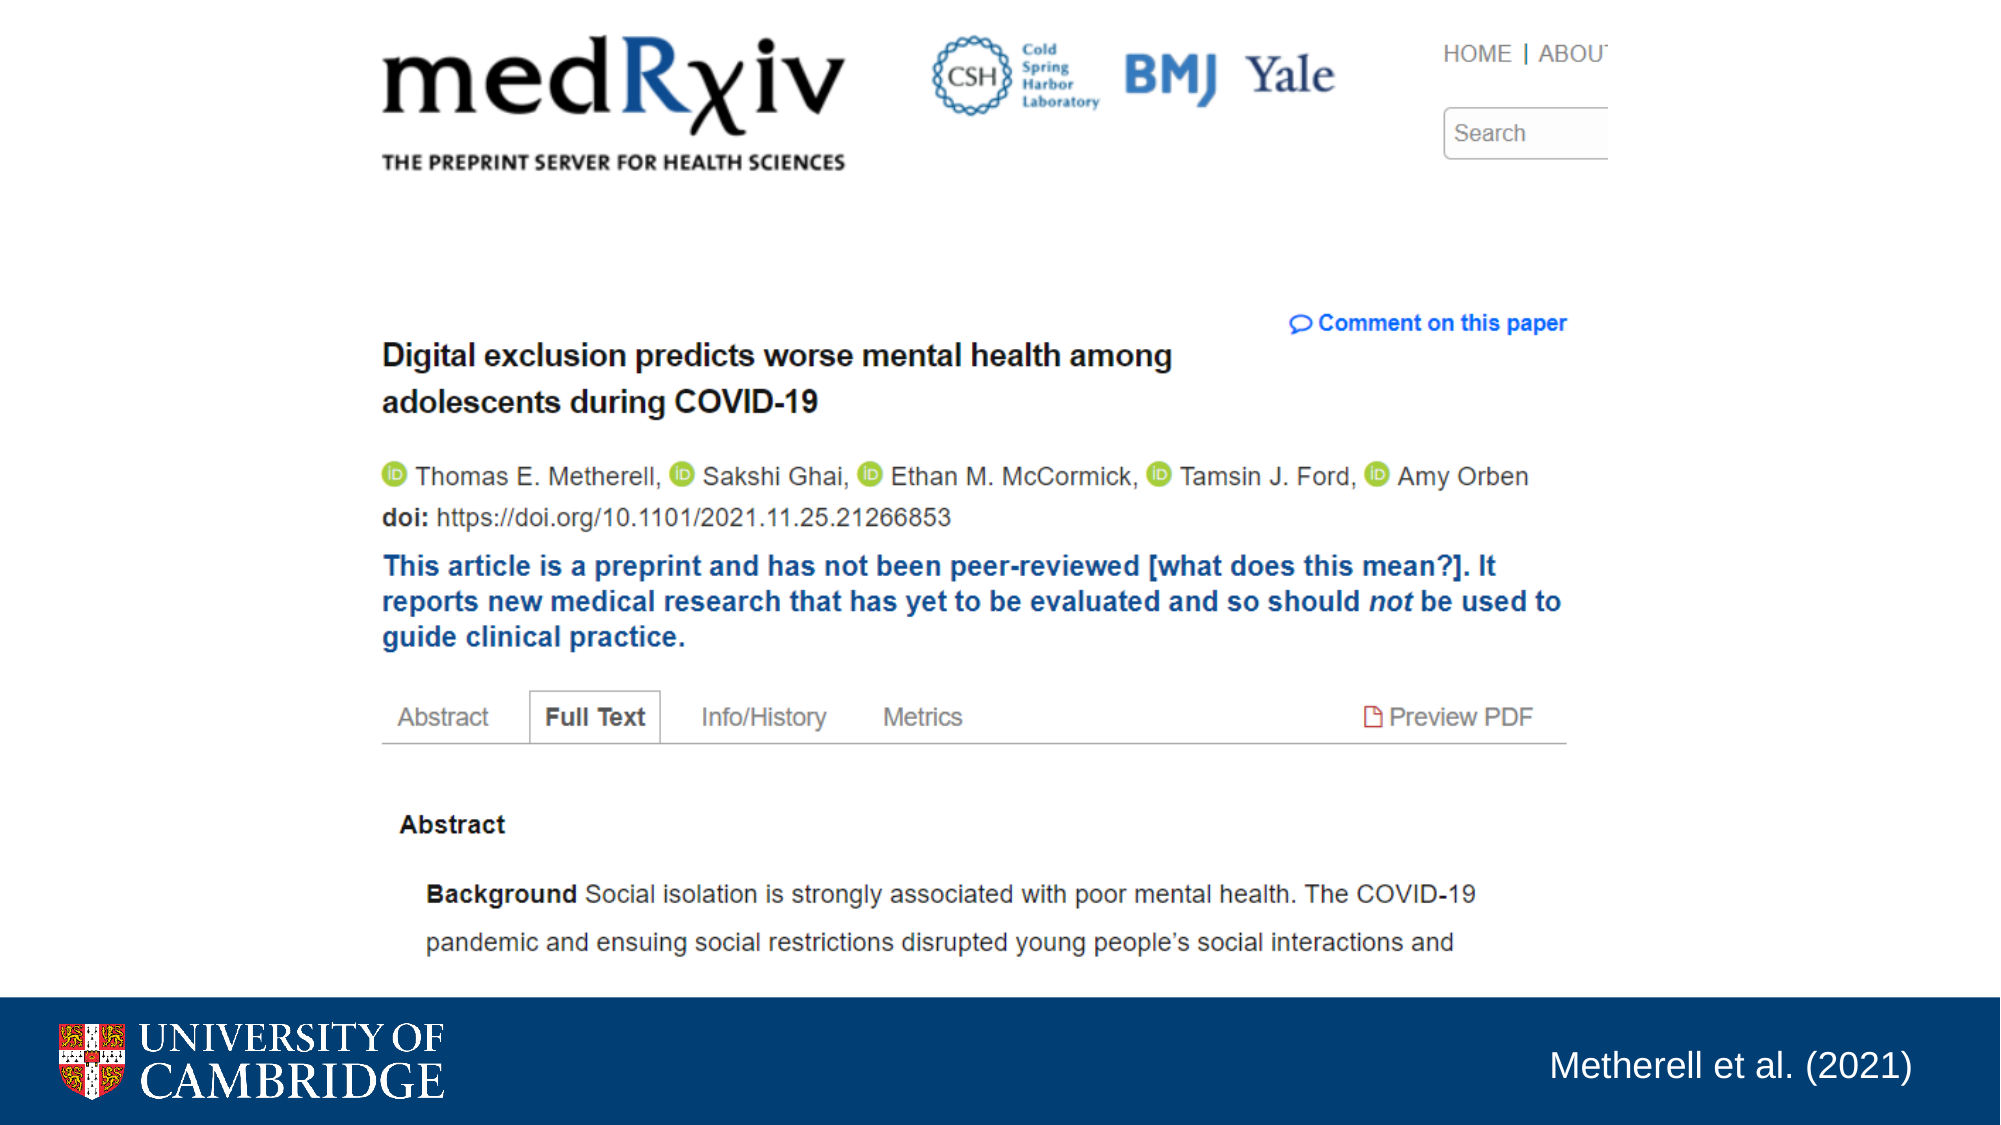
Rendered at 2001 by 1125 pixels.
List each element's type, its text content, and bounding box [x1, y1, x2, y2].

picture [59, 1022, 444, 1100]
picture [368, 21, 1608, 971]
text_box Metherell et al. (2021) [1142, 1033, 1929, 1094]
